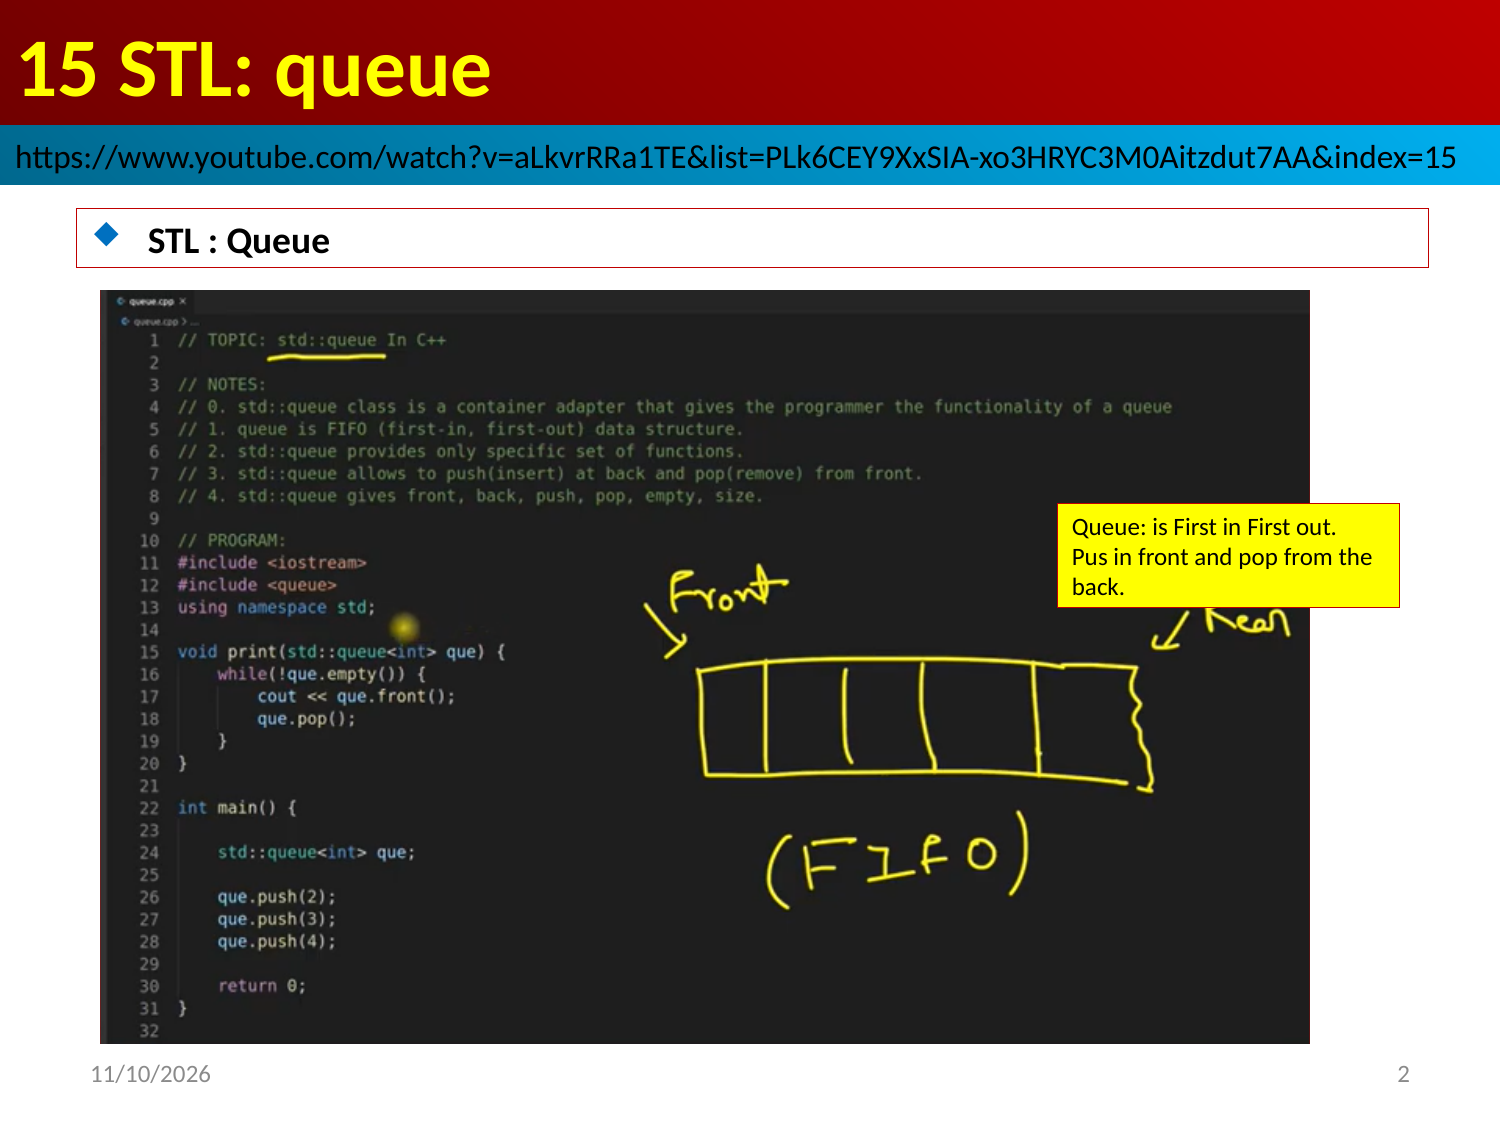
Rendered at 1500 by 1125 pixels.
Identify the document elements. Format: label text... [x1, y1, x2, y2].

subtitle STL : Queue [76, 208, 1429, 268]
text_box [100, 290, 1310, 1045]
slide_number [75, 1042, 425, 1103]
title 15 STL: queue [0, 0, 1500, 125]
slide_number 2 [1074, 1042, 1425, 1103]
text_box https://www.youtube.com/watch?v=aLkvrRRa1TE&list=PLk6CEY9XxSIA-xo3HRYC3M0Aitzdut7AA&index=15 [0, 125, 1500, 185]
text_box Queue: is First in First out. Pus in front and pop from the back. [1316, 503, 1400, 608]
